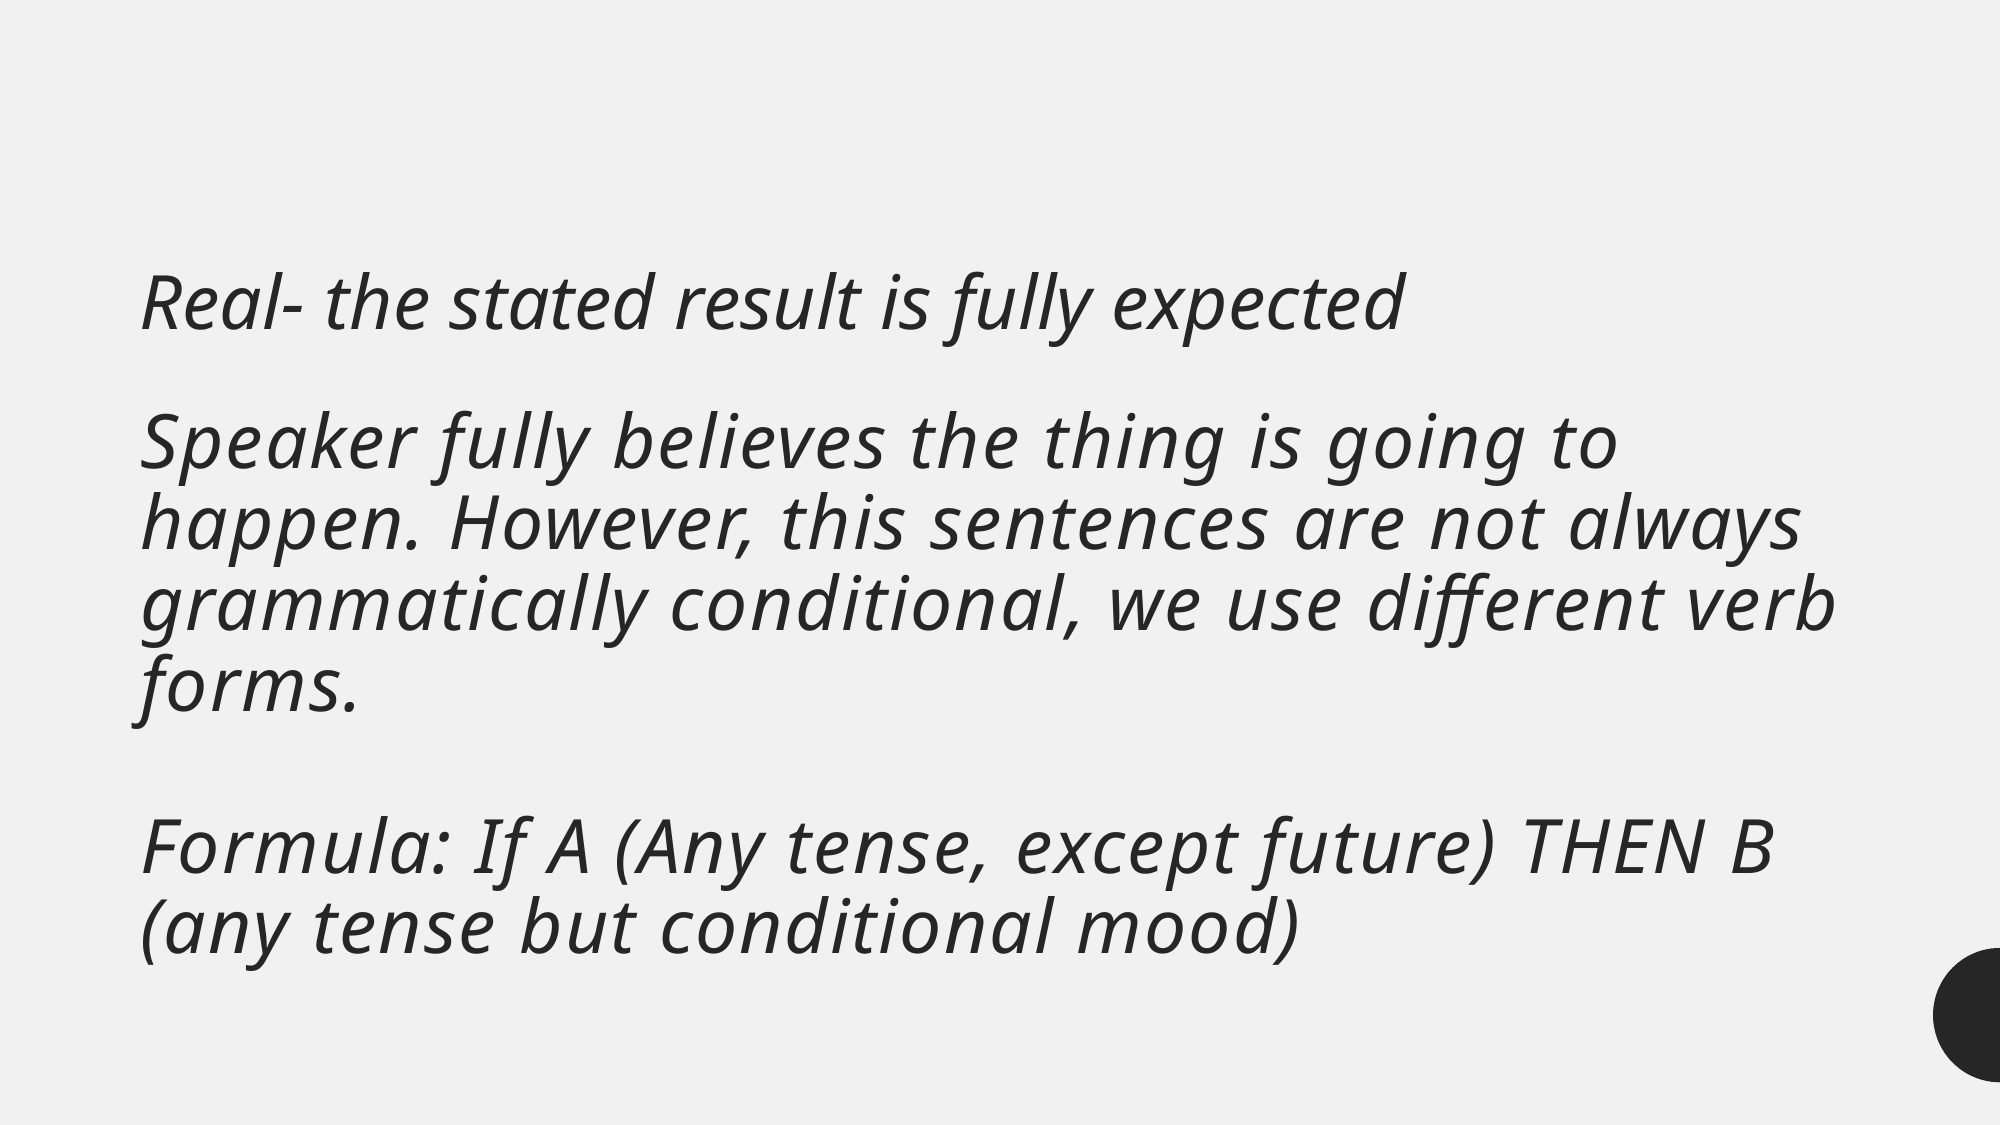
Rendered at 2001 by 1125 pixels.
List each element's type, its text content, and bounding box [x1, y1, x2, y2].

list Real- the stated result is fully expected [124, 228, 1875, 363]
title Speaker fully believes the thing is going to happen. However, this sentences are not always grammatically conditional, we use different verb forms. Formula: If A (Any tense, except future) THEN B (any tense but conditional mood) [125, 396, 1875, 905]
